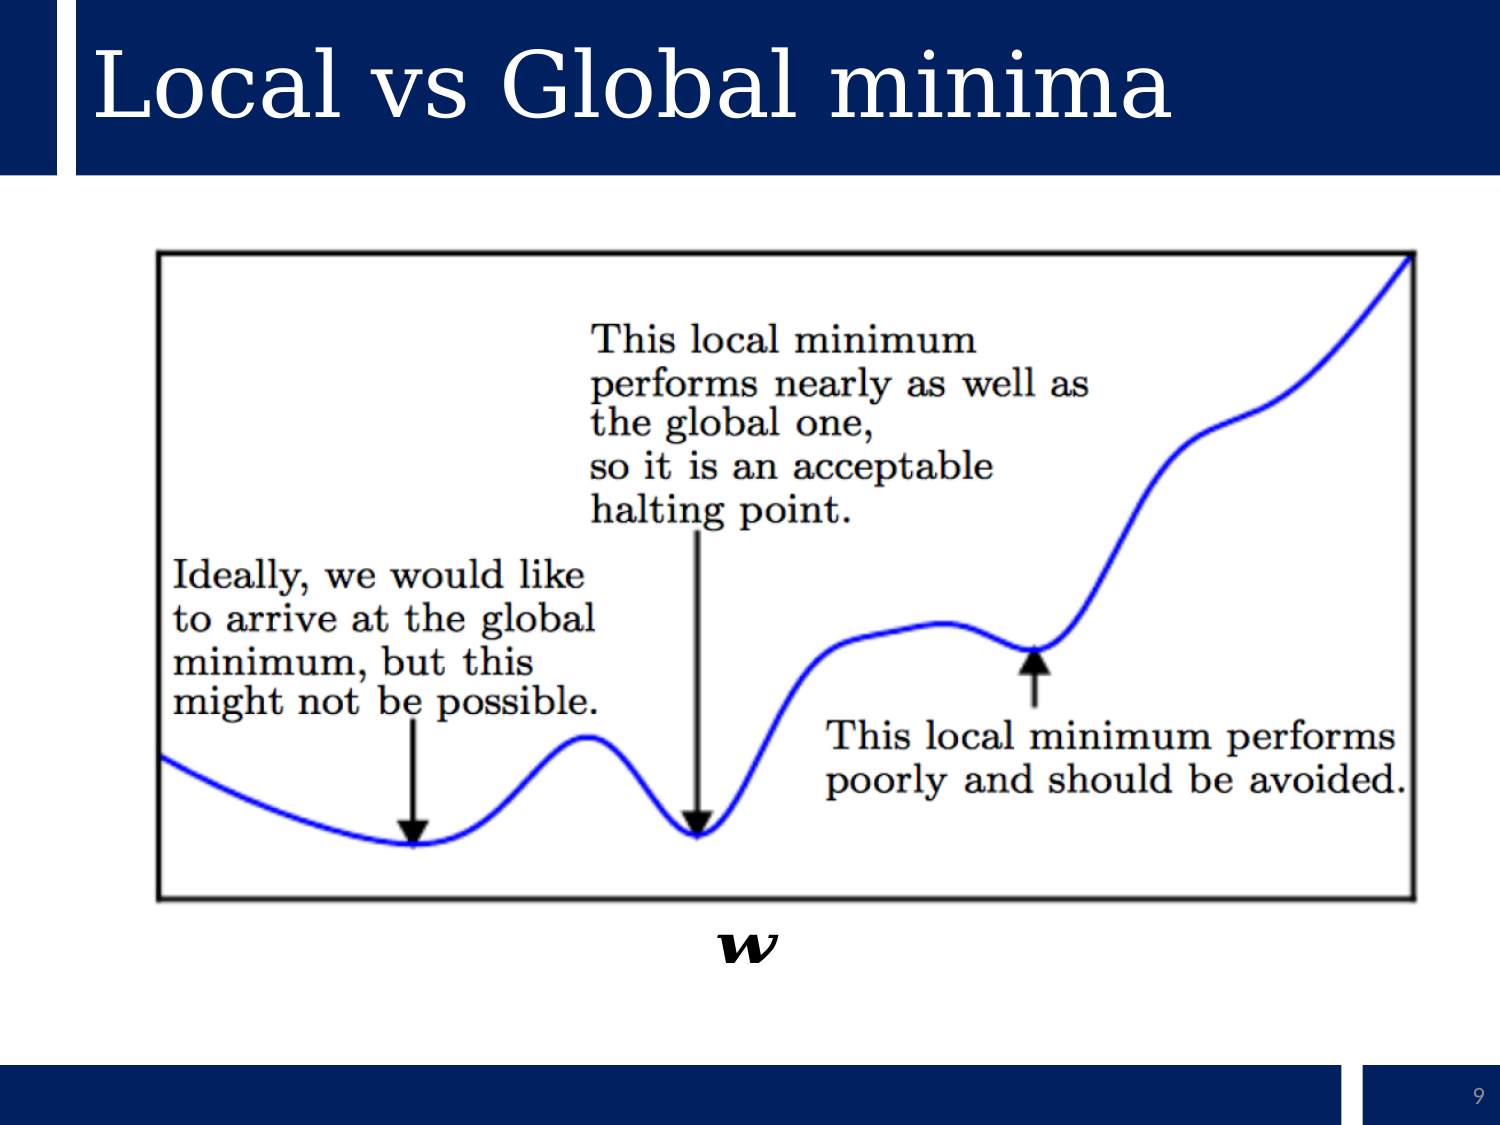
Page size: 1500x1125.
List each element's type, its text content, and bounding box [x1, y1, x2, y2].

title Local vs Global minima [76, 0, 1500, 176]
footer [0, 1065, 1342, 1125]
slide_number 9 [1362, 1065, 1500, 1125]
picture [147, 247, 1422, 908]
